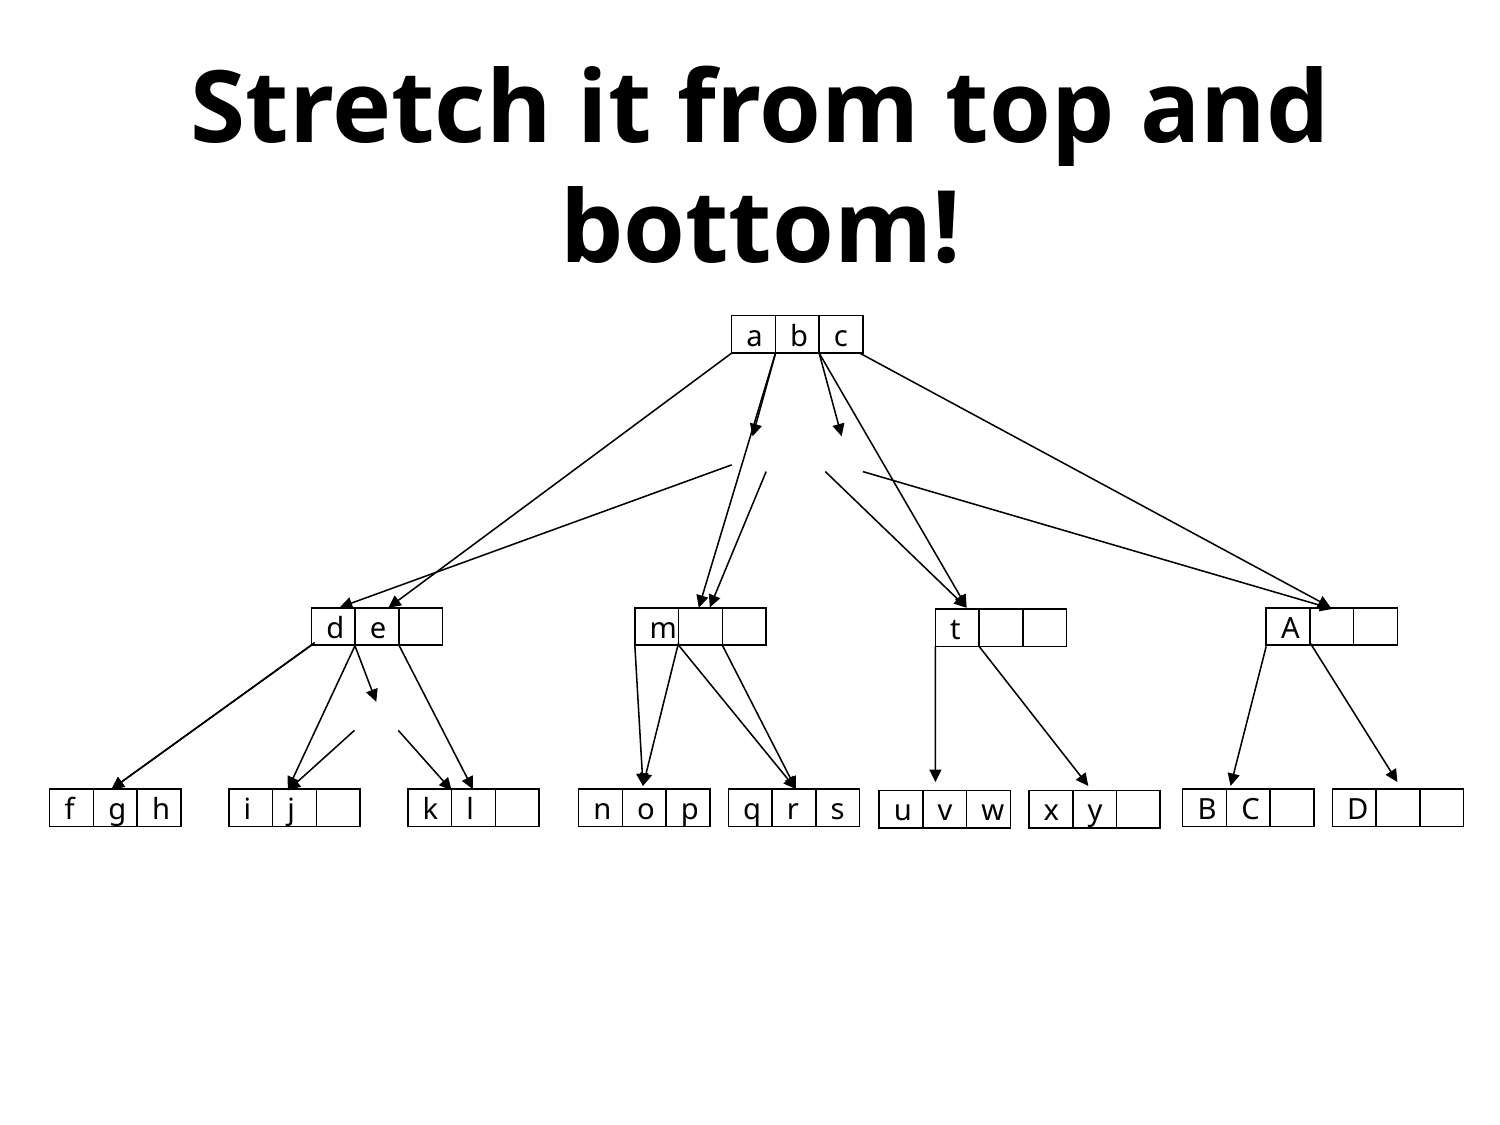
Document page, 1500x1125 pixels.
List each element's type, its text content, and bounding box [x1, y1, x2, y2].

text_box i [228, 789, 272, 827]
text_box g [93, 789, 137, 827]
text_box [398, 607, 443, 646]
text_box Stretch it from top and bottom! [43, 68, 1479, 257]
text_box [859, 352, 1329, 604]
text_box h [137, 789, 181, 827]
text_box [708, 471, 767, 608]
text_box r [772, 789, 815, 827]
text_box q [728, 789, 772, 827]
text_box n [578, 789, 622, 827]
text_box [722, 607, 767, 646]
text_box [1376, 789, 1419, 827]
text_box [963, 593, 967, 605]
text_box A [1266, 607, 1309, 646]
text_box [636, 773, 642, 785]
text_box [398, 730, 452, 791]
text_box [1309, 642, 1398, 783]
text_box [639, 642, 679, 786]
text_box [398, 645, 473, 790]
text_box [1270, 789, 1314, 827]
text_box [316, 789, 361, 827]
text_box [825, 471, 967, 608]
text_box k [407, 789, 451, 827]
text_box C [1226, 789, 1270, 827]
text_box [749, 353, 776, 437]
text_box [1022, 608, 1067, 647]
text_box B [1182, 789, 1226, 827]
text_box [678, 607, 722, 646]
text_box [287, 730, 355, 791]
text_box o [622, 789, 666, 827]
text_box v [922, 790, 966, 828]
text_box a [731, 315, 775, 354]
text_box u [879, 790, 922, 828]
text_box w [966, 790, 1011, 828]
text_box [1227, 646, 1267, 786]
text_box d [311, 607, 355, 646]
text_box [355, 646, 378, 702]
text_box D [1332, 789, 1376, 827]
text_box [388, 573, 436, 608]
text_box t [935, 608, 979, 647]
text_box j [272, 789, 316, 827]
text_box [929, 646, 942, 783]
text_box [339, 464, 732, 609]
text_box l [451, 789, 495, 827]
text_box [1309, 607, 1353, 646]
text_box [979, 646, 1089, 786]
text_box s [815, 789, 860, 827]
text_box [696, 433, 752, 608]
text_box [1353, 607, 1398, 646]
text_box [979, 608, 1022, 647]
text_box [1419, 789, 1464, 827]
text_box y [1072, 790, 1116, 828]
text_box [1116, 790, 1161, 828]
text_box e [355, 607, 398, 646]
text_box [495, 789, 540, 827]
text_box [862, 471, 1333, 612]
text_box m [634, 607, 678, 646]
text_box b [775, 315, 819, 354]
text_box p [666, 789, 710, 827]
text_box x [1028, 790, 1072, 828]
text_box f [49, 789, 93, 827]
text_box c [819, 315, 863, 354]
text_box [287, 775, 292, 790]
text_box [722, 645, 797, 790]
text_box [819, 353, 845, 437]
text_box [111, 642, 315, 790]
